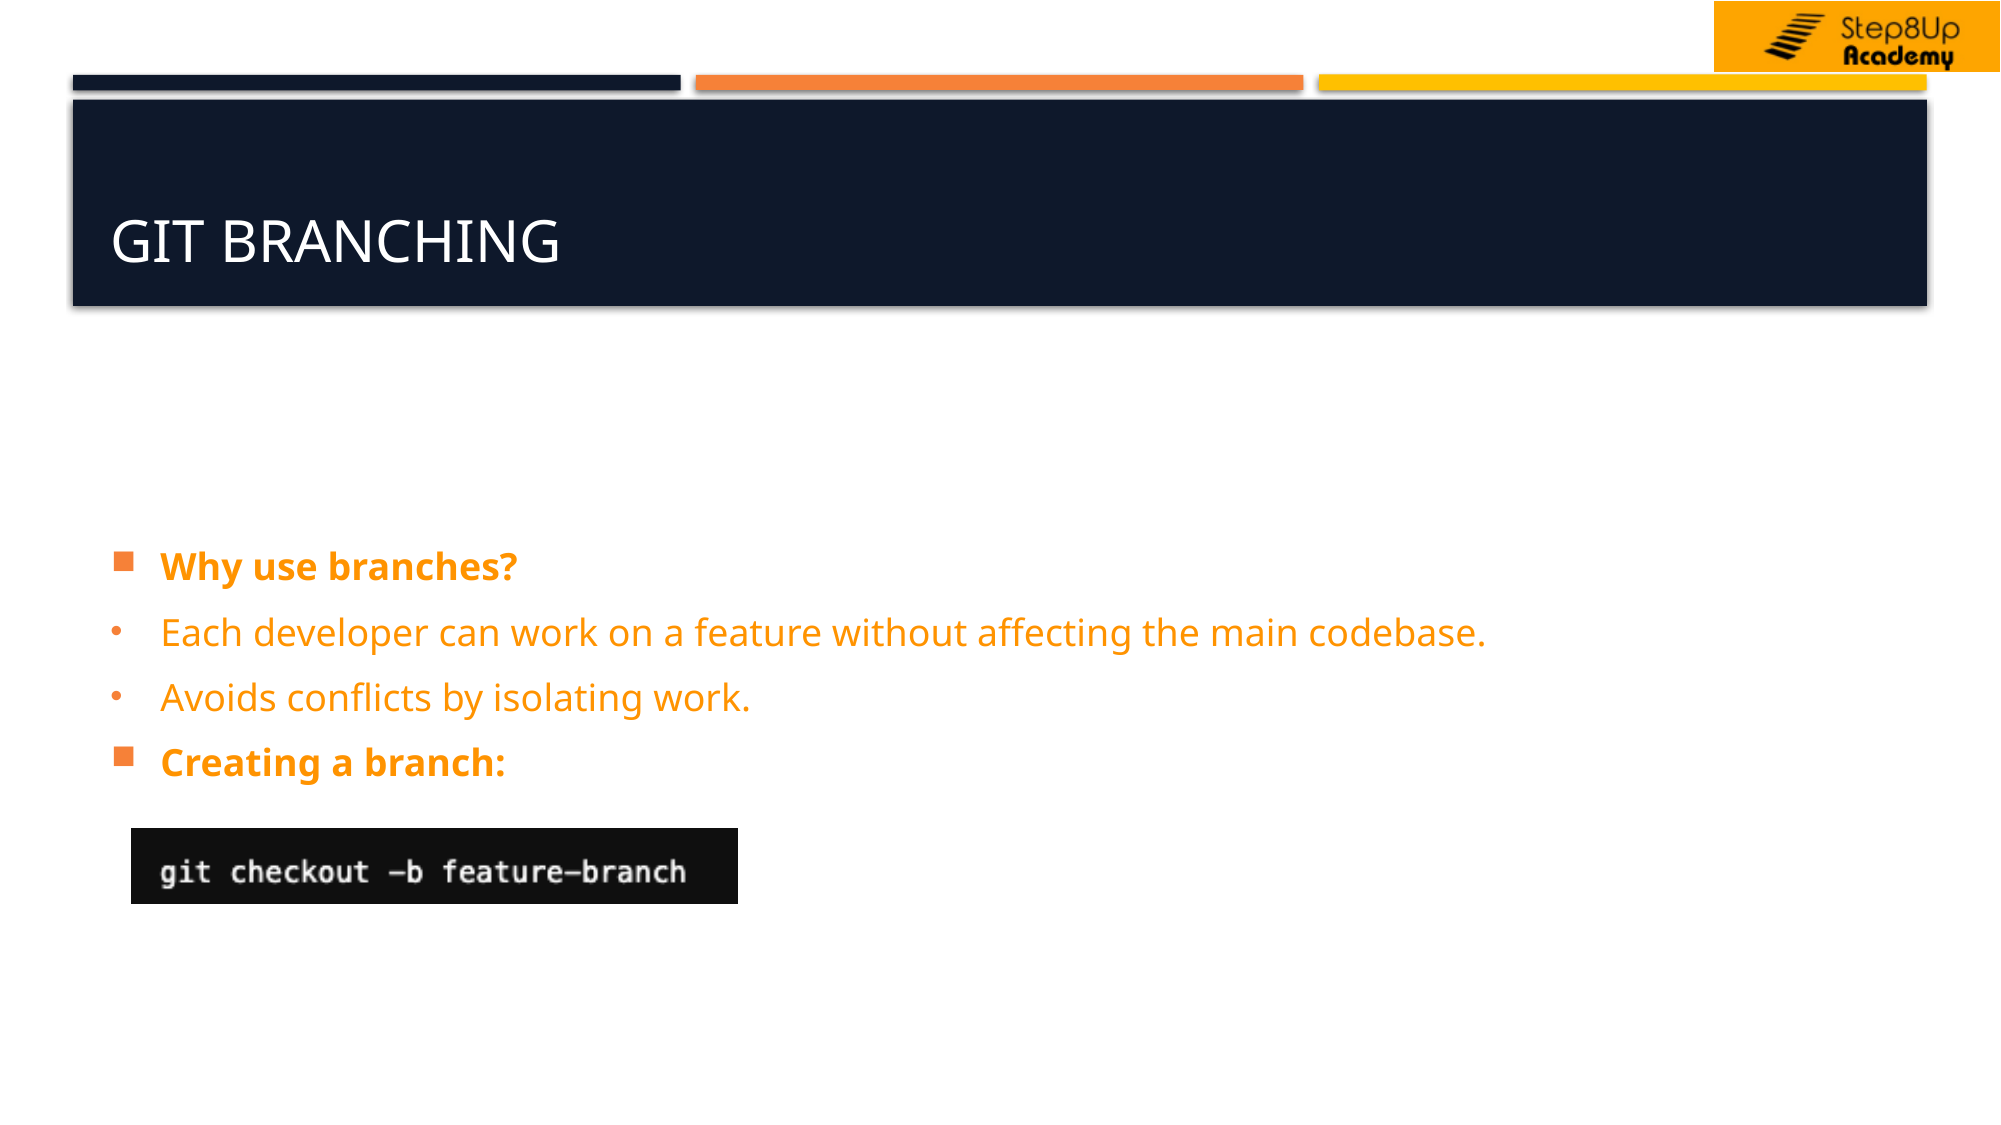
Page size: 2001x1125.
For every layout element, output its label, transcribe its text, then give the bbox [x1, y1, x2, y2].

title Git Branching [95, 119, 1905, 282]
picture [1714, 1, 2000, 72]
list Why use branches? Each developer can work on a feature without affecting the main codebase. Avoids conflicts by isolating work. Creating a branch: [95, 365, 1566, 962]
picture [130, 828, 739, 905]
